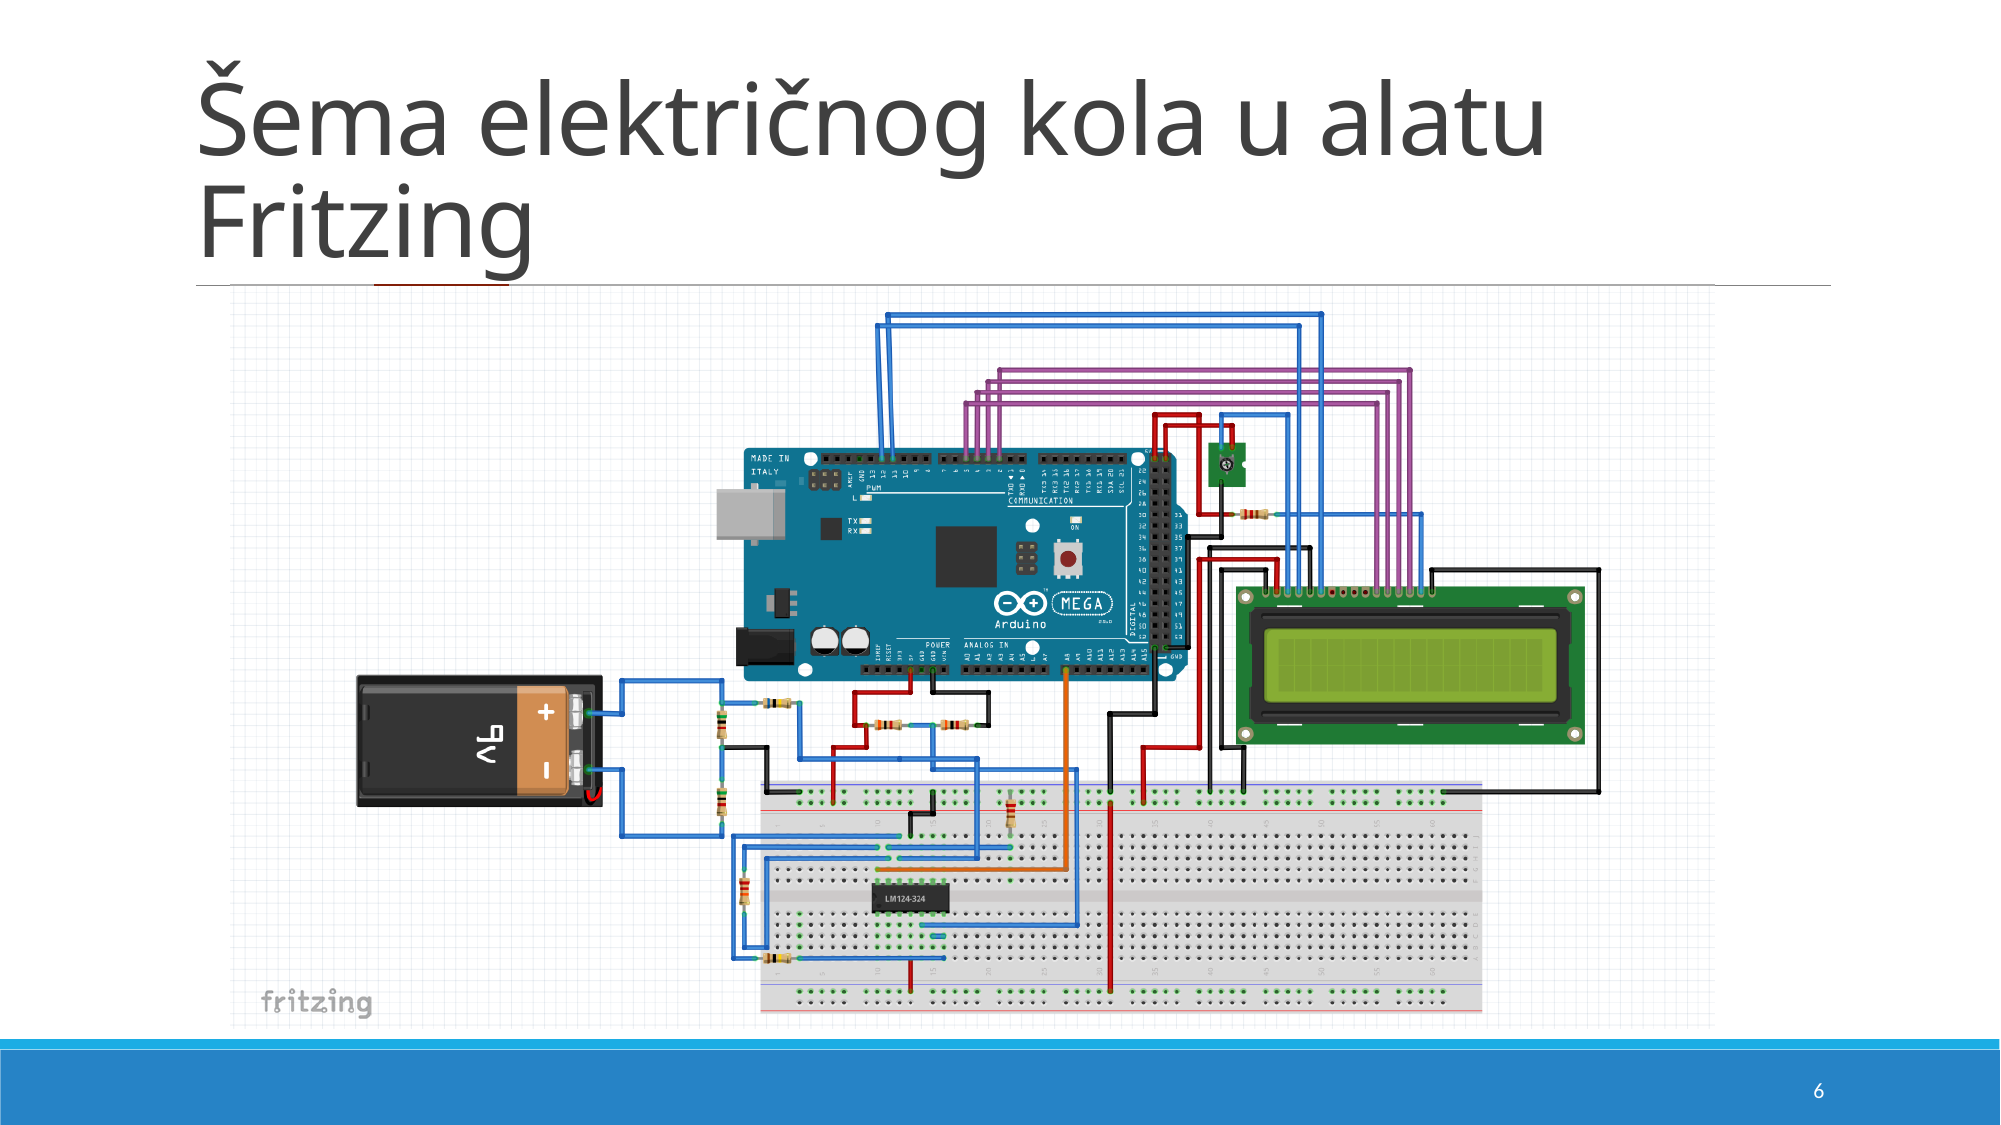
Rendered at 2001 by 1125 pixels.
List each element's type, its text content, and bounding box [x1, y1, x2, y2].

picture [230, 284, 1715, 1030]
slide_number 6 [1624, 1059, 1840, 1120]
title Šema električnog kola u alatu Fritzing [180, 47, 1830, 285]
